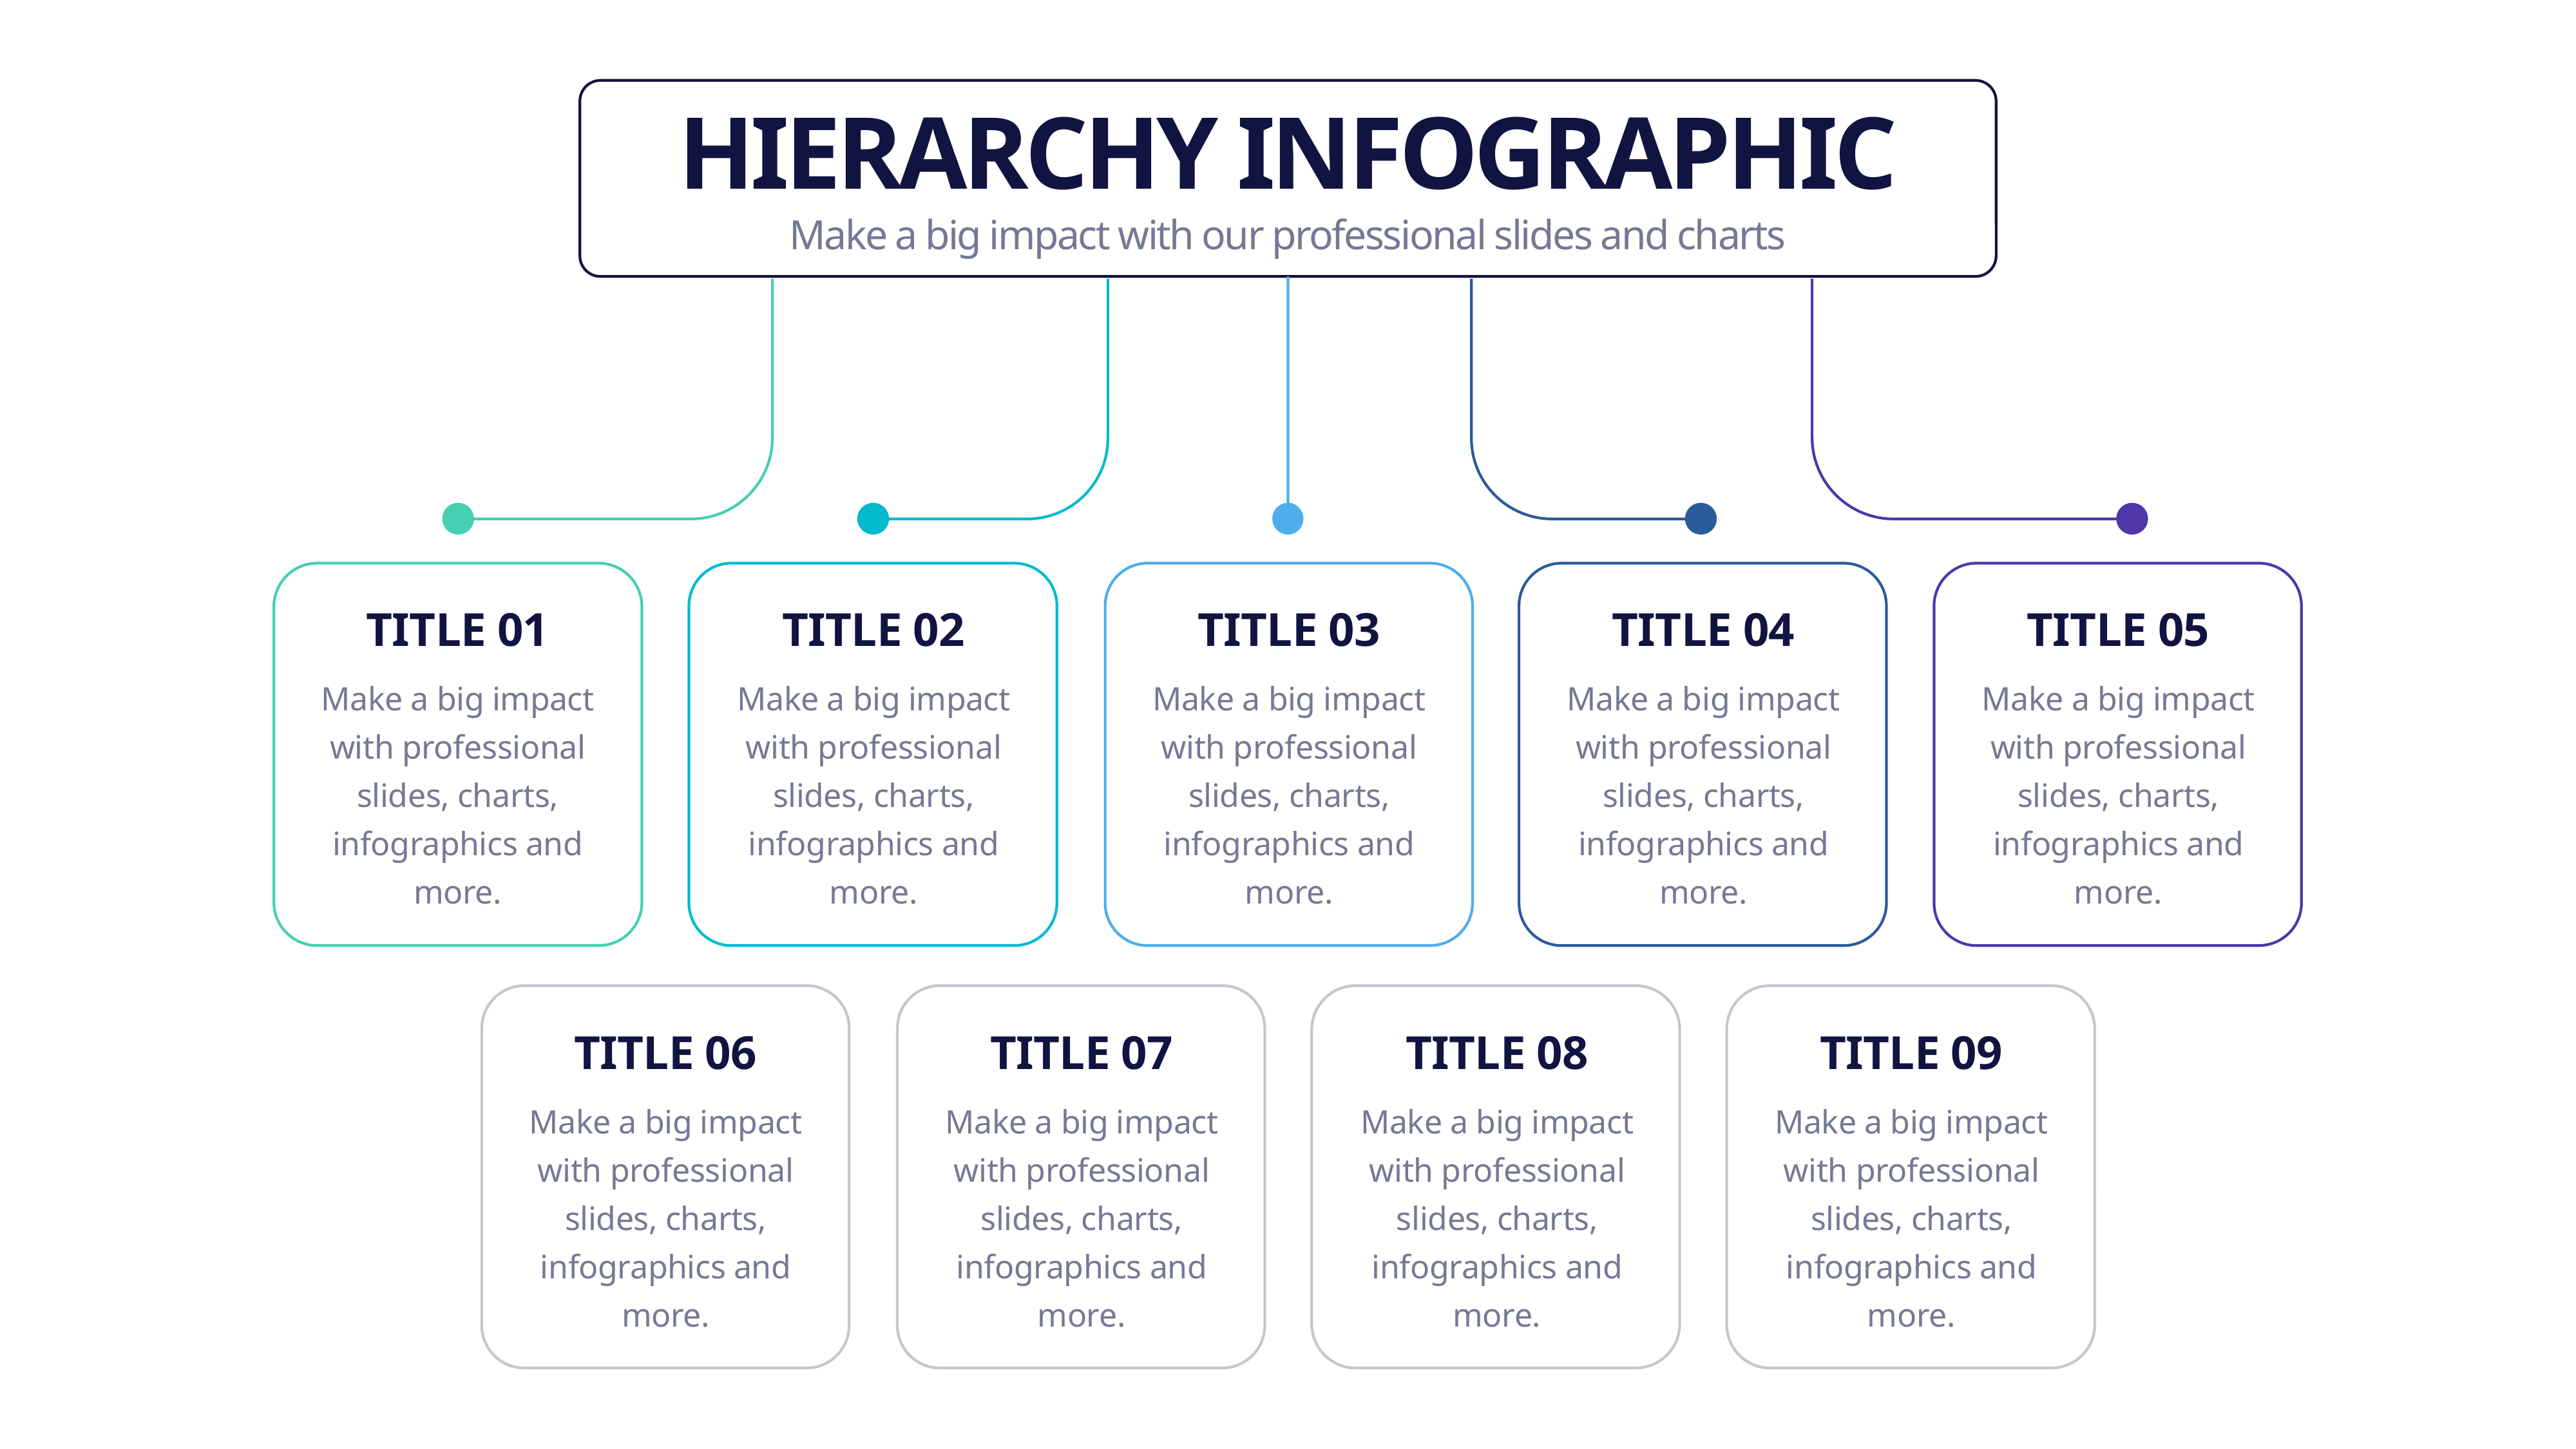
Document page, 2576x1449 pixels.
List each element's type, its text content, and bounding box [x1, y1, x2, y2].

text_box [481, 985, 850, 1368]
text_box [1812, 278, 2133, 519]
text_box HIERARCHY INFOGRAPHIC [627, 84, 1949, 204]
text_box [452, 278, 773, 519]
text_box [1105, 563, 1473, 946]
text_box Make a big impact with professional slides, charts, infographics and more. [1533, 664, 1873, 915]
text_box TITLE 05 [1948, 596, 2289, 661]
text_box [580, 80, 1996, 277]
text_box [1312, 985, 1680, 1368]
text_box [442, 502, 474, 535]
text_box Make a big impact with professional slides, charts, infographics and more. [703, 664, 1044, 915]
text_box Make a big impact with our professional slides and charts [627, 204, 1949, 262]
text_box TITLE 09 [1741, 1019, 2081, 1083]
text_box TITLE 01 [287, 596, 628, 661]
text_box [1272, 502, 1304, 535]
text_box [1934, 563, 2302, 946]
text_box TITLE 06 [495, 1019, 835, 1083]
text_box [274, 563, 642, 946]
text_box TITLE 08 [1327, 1019, 1667, 1083]
text_box [1471, 278, 1691, 519]
text_box [857, 502, 890, 535]
text_box Make a big impact with professional slides, charts, infographics and more. [287, 664, 628, 915]
text_box TITLE 04 [1533, 596, 1873, 661]
text_box Make a big impact with professional slides, charts, infographics and more. [1119, 664, 1459, 915]
text_box [2116, 502, 2148, 535]
text_box Make a big impact with professional slides, charts, infographics and more. [495, 1086, 835, 1338]
text_box [689, 563, 1057, 946]
text_box [886, 278, 1108, 519]
text_box TITLE 03 [1119, 596, 1459, 661]
text_box [1726, 985, 2095, 1368]
text_box TITLE 07 [911, 1019, 1252, 1083]
text_box Make a big impact with professional slides, charts, infographics and more. [1741, 1086, 2081, 1338]
text_box Make a big impact with professional slides, charts, infographics and more. [1327, 1086, 1667, 1338]
text_box Make a big impact with professional slides, charts, infographics and more. [1948, 664, 2289, 915]
text_box [897, 985, 1265, 1368]
text_box Make a big impact with professional slides, charts, infographics and more. [911, 1086, 1252, 1338]
text_box TITLE 02 [703, 596, 1044, 661]
text_box [1519, 563, 1887, 946]
text_box [1684, 502, 1717, 535]
